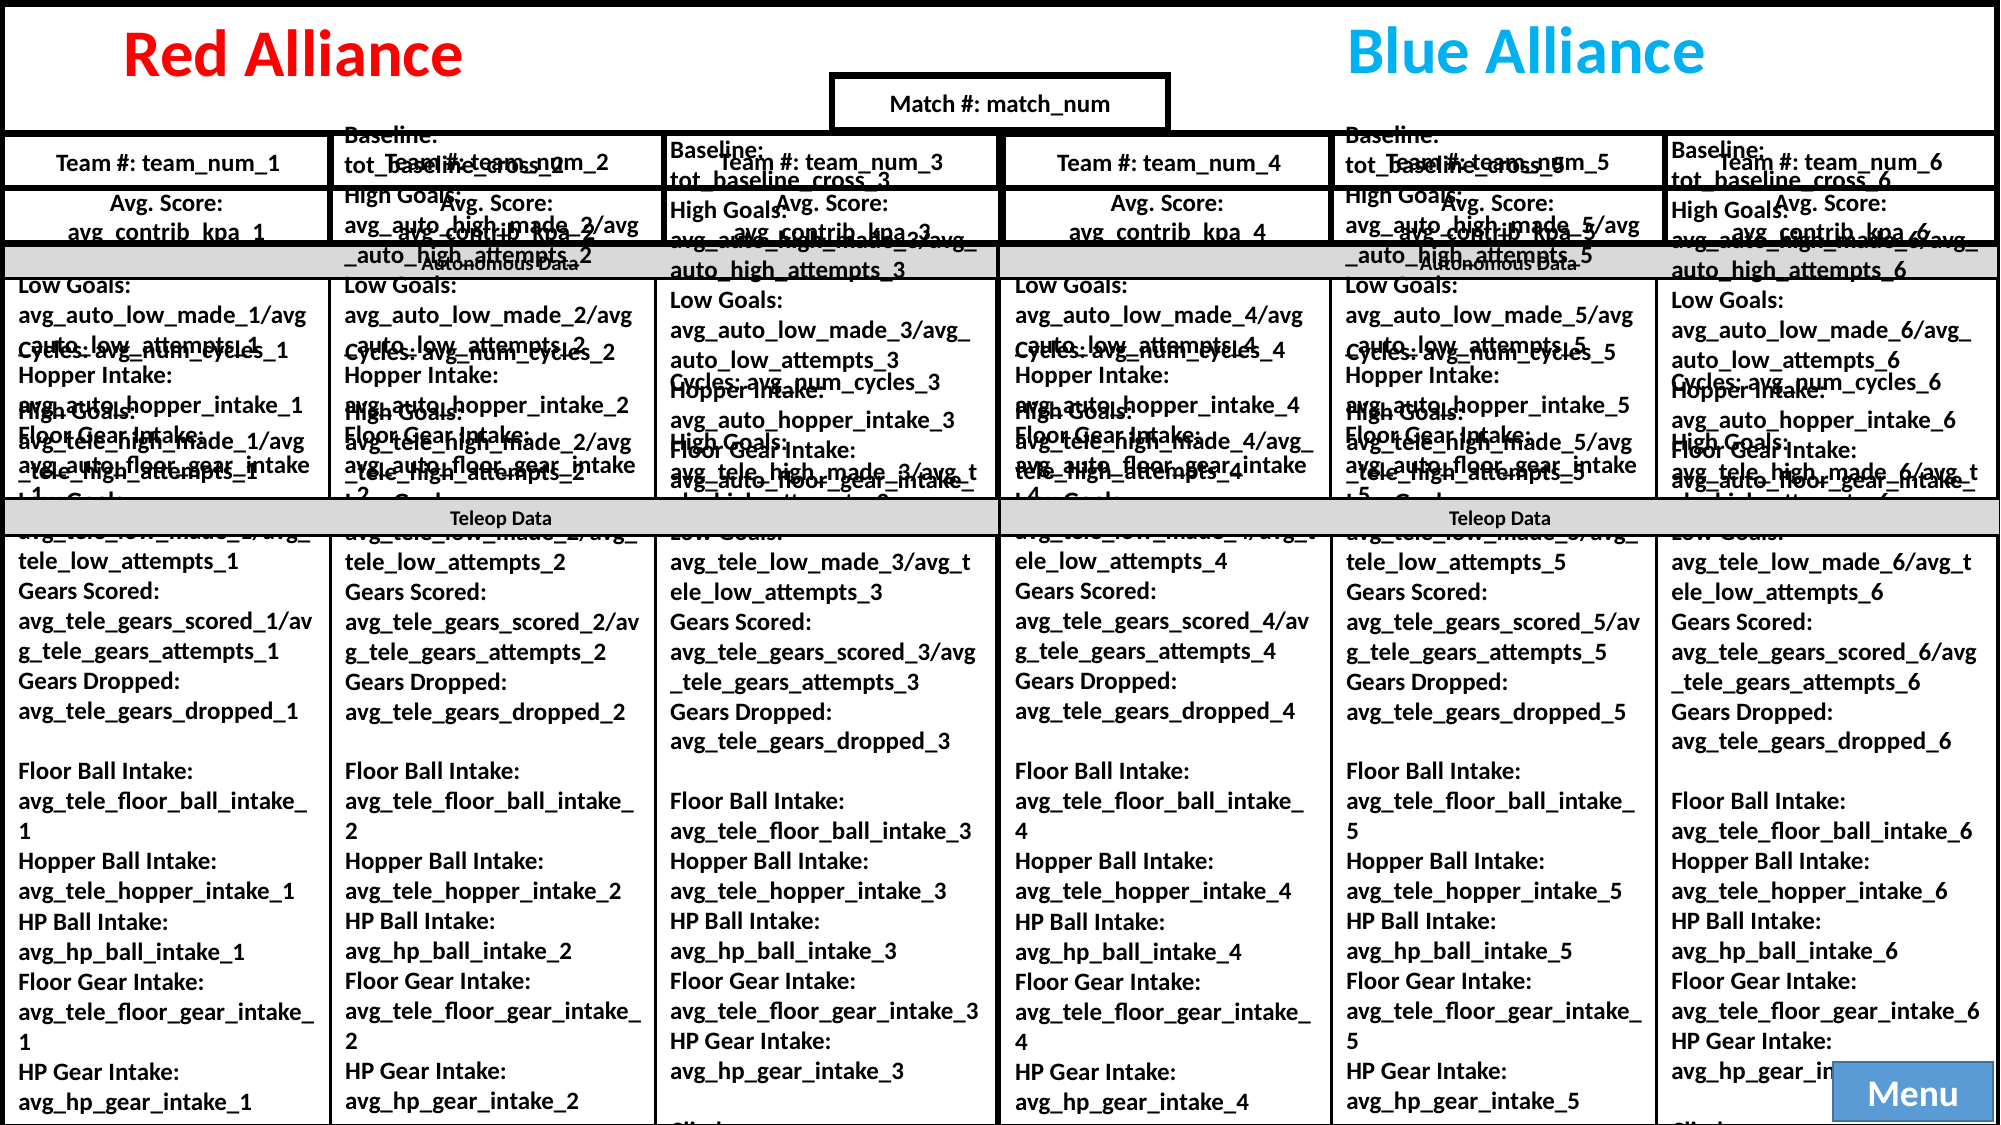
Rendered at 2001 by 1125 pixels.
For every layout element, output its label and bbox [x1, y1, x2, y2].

text_box [0, 0, 2000, 1125]
